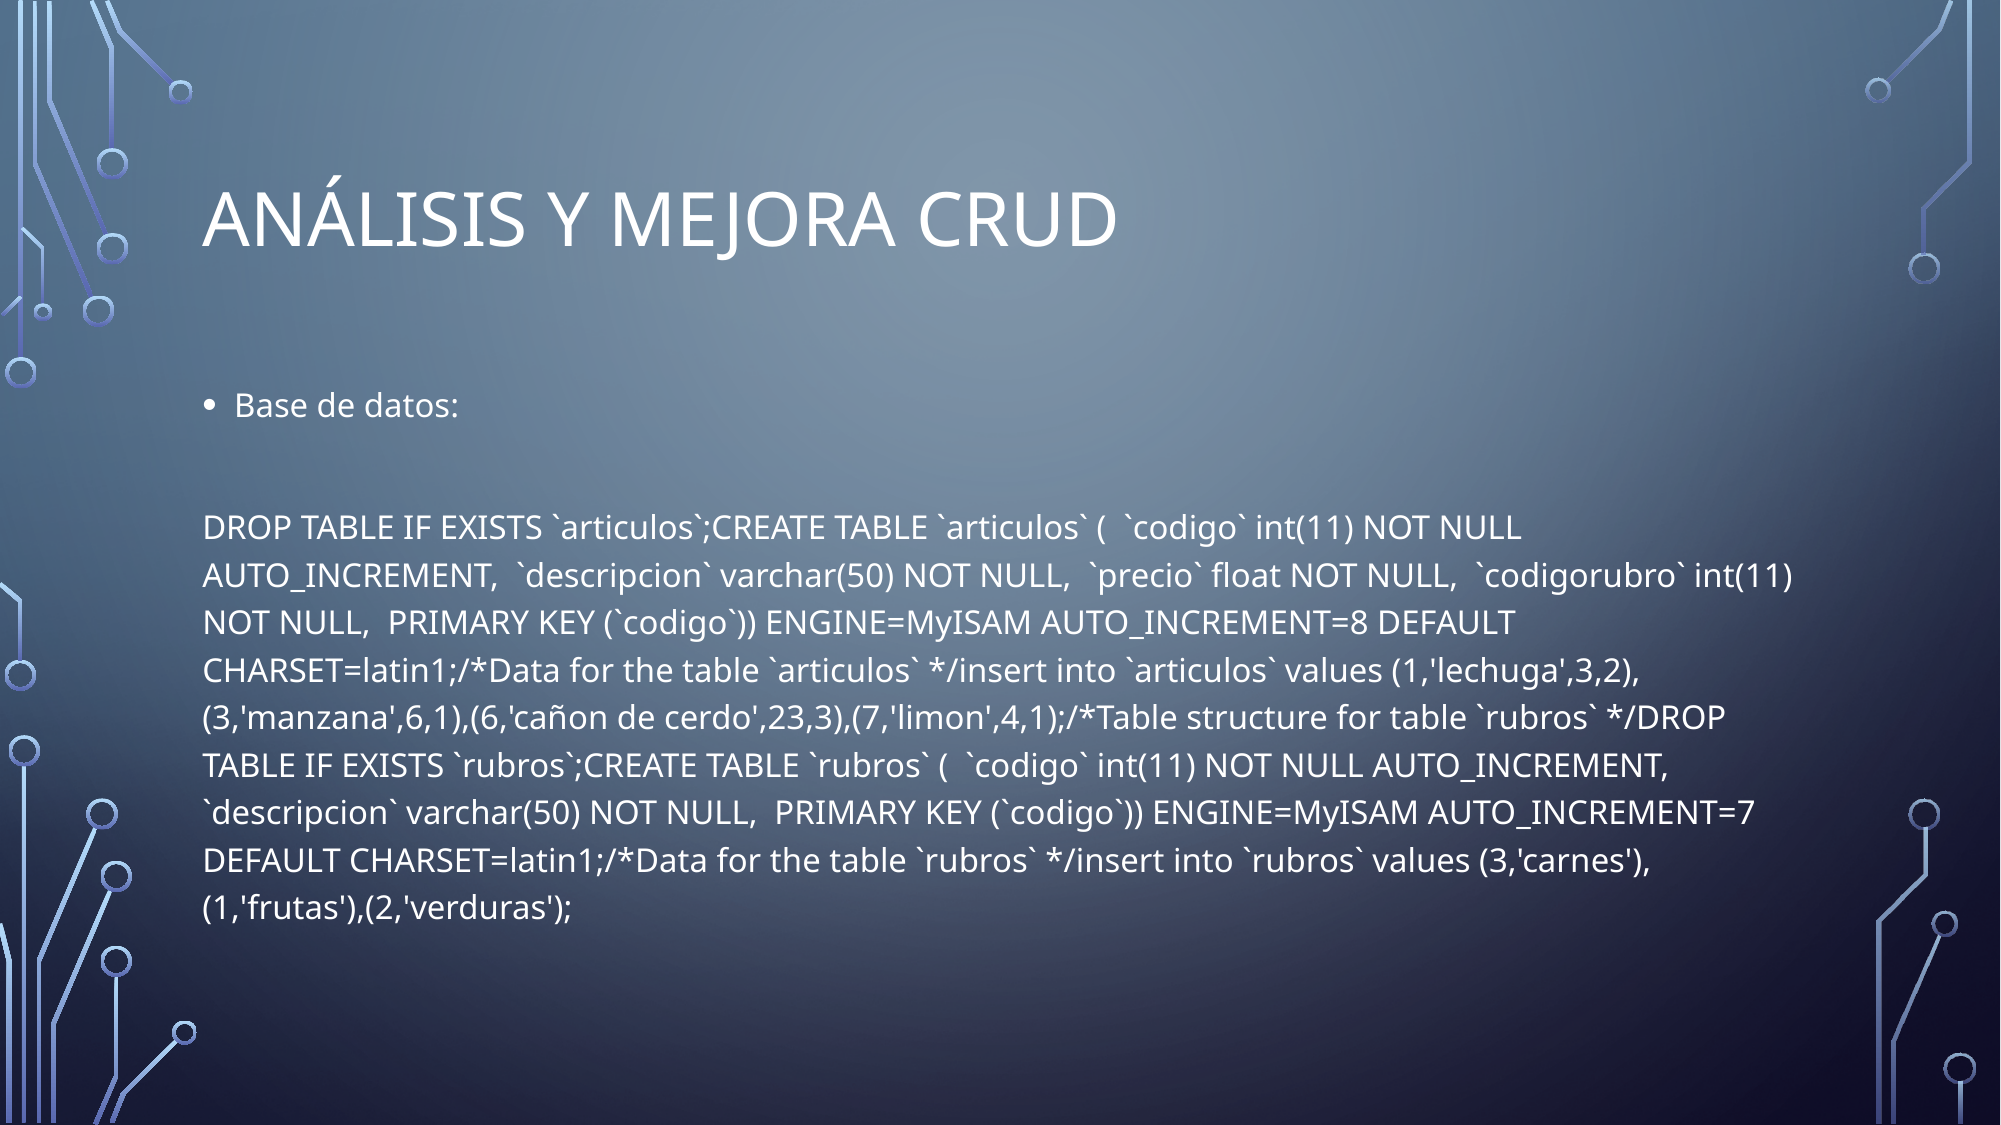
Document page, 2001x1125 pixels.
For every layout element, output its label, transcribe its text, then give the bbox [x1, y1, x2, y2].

title Análisis y mejora CRUD [187, 101, 1813, 344]
list Base de datos: DROP TABLE IF EXISTS `articulos`;CREATE TABLE `articulos` ( `codigo` int(11) NOT NULL AUTO_INCREMENT, `descripcion` varchar(50) NOT NULL, `precio` float NOT NULL, `codigorubro` int(11) NOT NULL, PRIMARY KEY (`codigo`)) ENGINE=MyISAM AUTO_INCREMENT=8 DEFAULT CHARSET=latin1;/*Data for the table `articulos` */insert into `articulos` values (1,'lechuga',3,2),(3,'manzana',6,1),(6,'cañon de cerdo',23,3),(7,'limon',4,1);/*Table structure for table `rubros` */DROP TABLE IF EXISTS `rubros`;CREATE TABLE `rubros` ( `codigo` int(11) NOT NULL AUTO_INCREMENT, `descripcion` varchar(50) NOT NULL, PRIMARY KEY (`codigo`)) ENGINE=MyISAM AUTO_INCREMENT=7 DEFAULT CHARSET=latin1;/*Data for the table `rubros` */insert into `rubros` values (3,'carnes'),(1,'frutas'),(2,'verduras'); [187, 369, 1813, 950]
